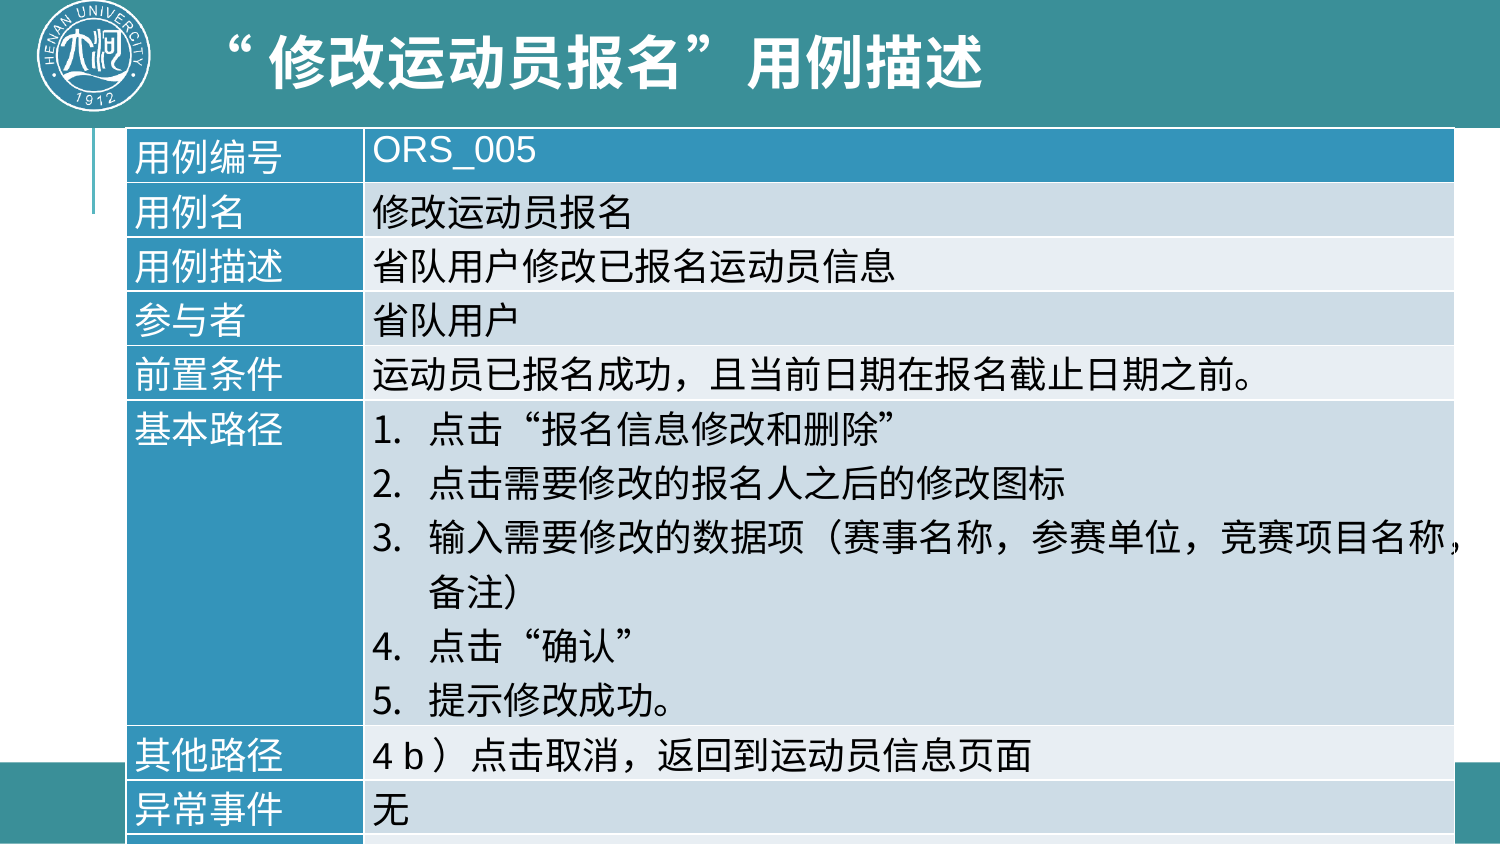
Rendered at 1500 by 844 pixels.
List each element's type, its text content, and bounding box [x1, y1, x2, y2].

table_cell 后置条件 [127, 835, 363, 844]
table_cell 修改运动员报名 [365, 183, 1454, 236]
table_cell 用例名 [127, 183, 363, 236]
table_cell 无 [365, 781, 1454, 833]
table_cell 无 [365, 835, 1454, 844]
table_cell 参与者 [127, 292, 363, 345]
table_header ORS_005 [365, 129, 1454, 182]
table_header 用例编号 [127, 129, 363, 182]
table_cell 异常事件 [127, 781, 363, 833]
table_cell 运动员已报名成功，且当前日期在报名截止日期之前。 [365, 346, 1454, 399]
table_cell 前置条件 [127, 346, 363, 399]
table_cell 其他路径 [127, 726, 363, 779]
table_cell 用例描述 [127, 238, 363, 290]
table_cell 点击“报名信息修改和删除” 点击需要修改的报名人之后的修改图标 输入需要修改的数据项（赛事名称，参赛单位，竞赛项目名称，备注） 点击“确认” 提示修改成功。 [365, 401, 1454, 725]
title “修改运动员报名”用例描述 [179, 0, 1454, 127]
table_cell 省队用户修改已报名运动员信息 [365, 238, 1454, 290]
table_cell 4 b）点击取消，返回到运动员信息页面 [365, 726, 1454, 779]
table_cell 省队用户 [365, 292, 1454, 345]
table_cell 基本路径 [127, 401, 363, 725]
